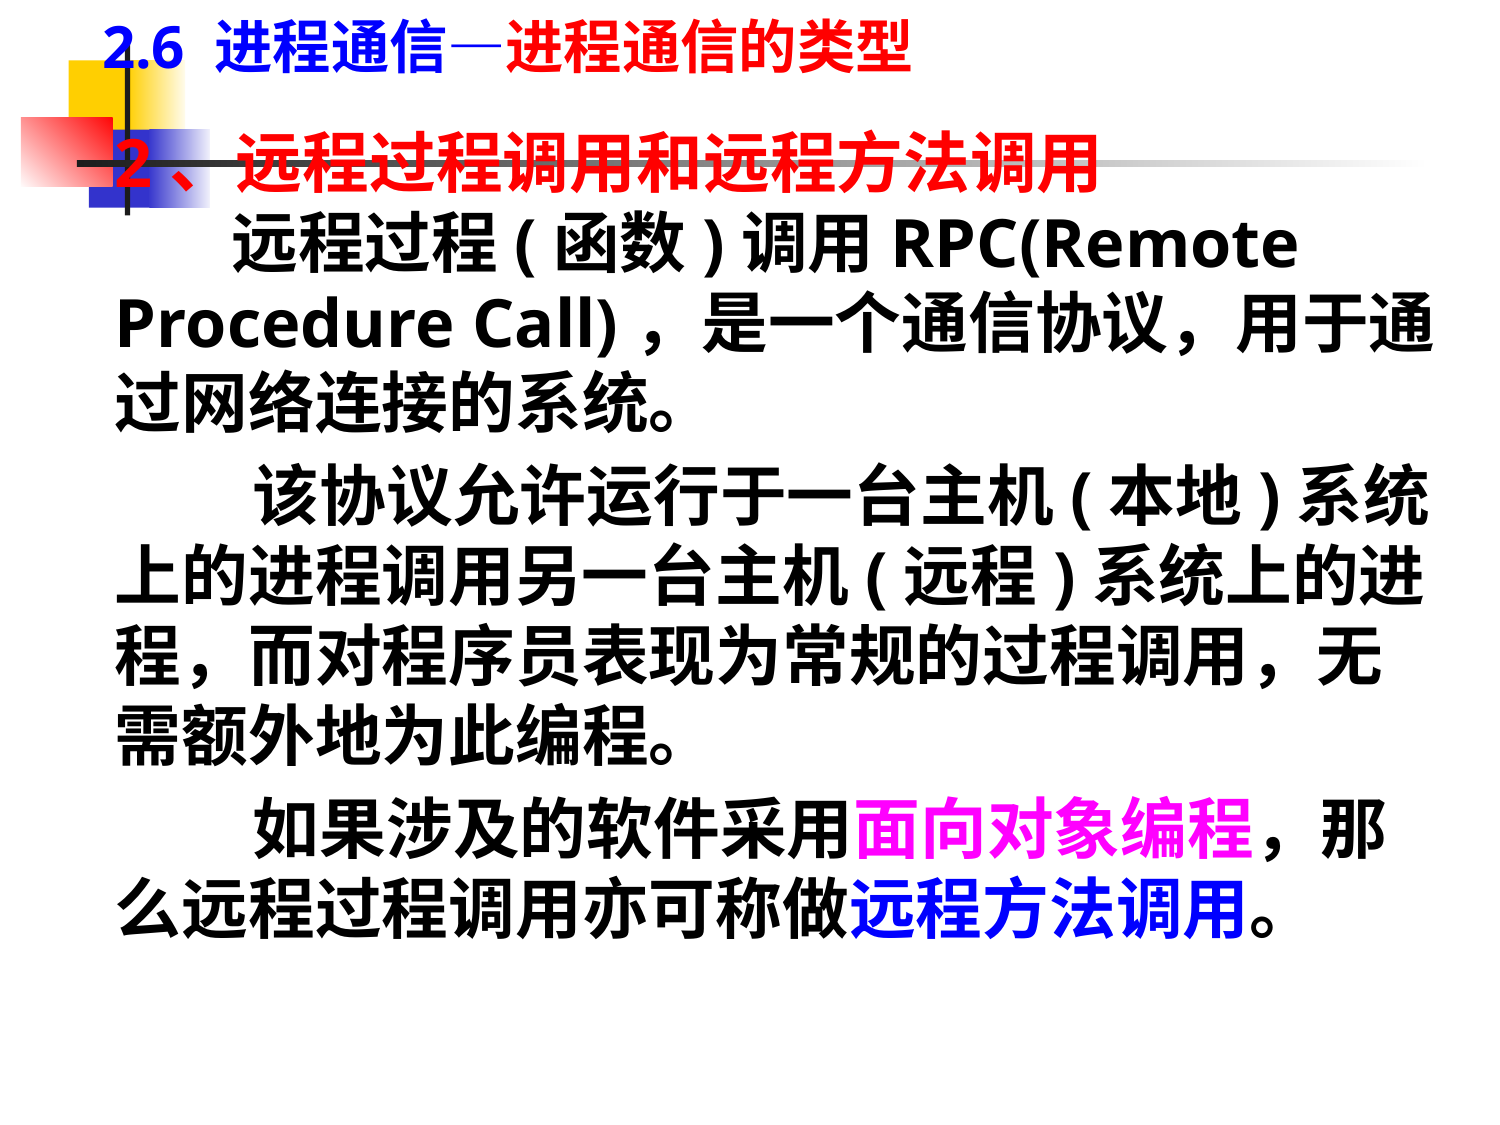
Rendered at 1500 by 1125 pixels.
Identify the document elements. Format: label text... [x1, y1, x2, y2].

text_box 2、远程过程调用和远程方法调用 远程过程(函数)调用RPC(Remote Procedure Call)，是一个通信协议，用于通过网络连接的系统。 该协议允许运行于一台主机(本地)系统上的进程调用另一台主机(远程)系统上的进程，而对程序员表现为常规的过程调用，无需额外地为此编程。 如果涉及的软件采用面向对象编程，那么远程过程调用亦可称做远程方法调用。 [100, 113, 1459, 955]
text_box 2.6 进程通信—进程通信的类型 [87, 0, 1338, 88]
